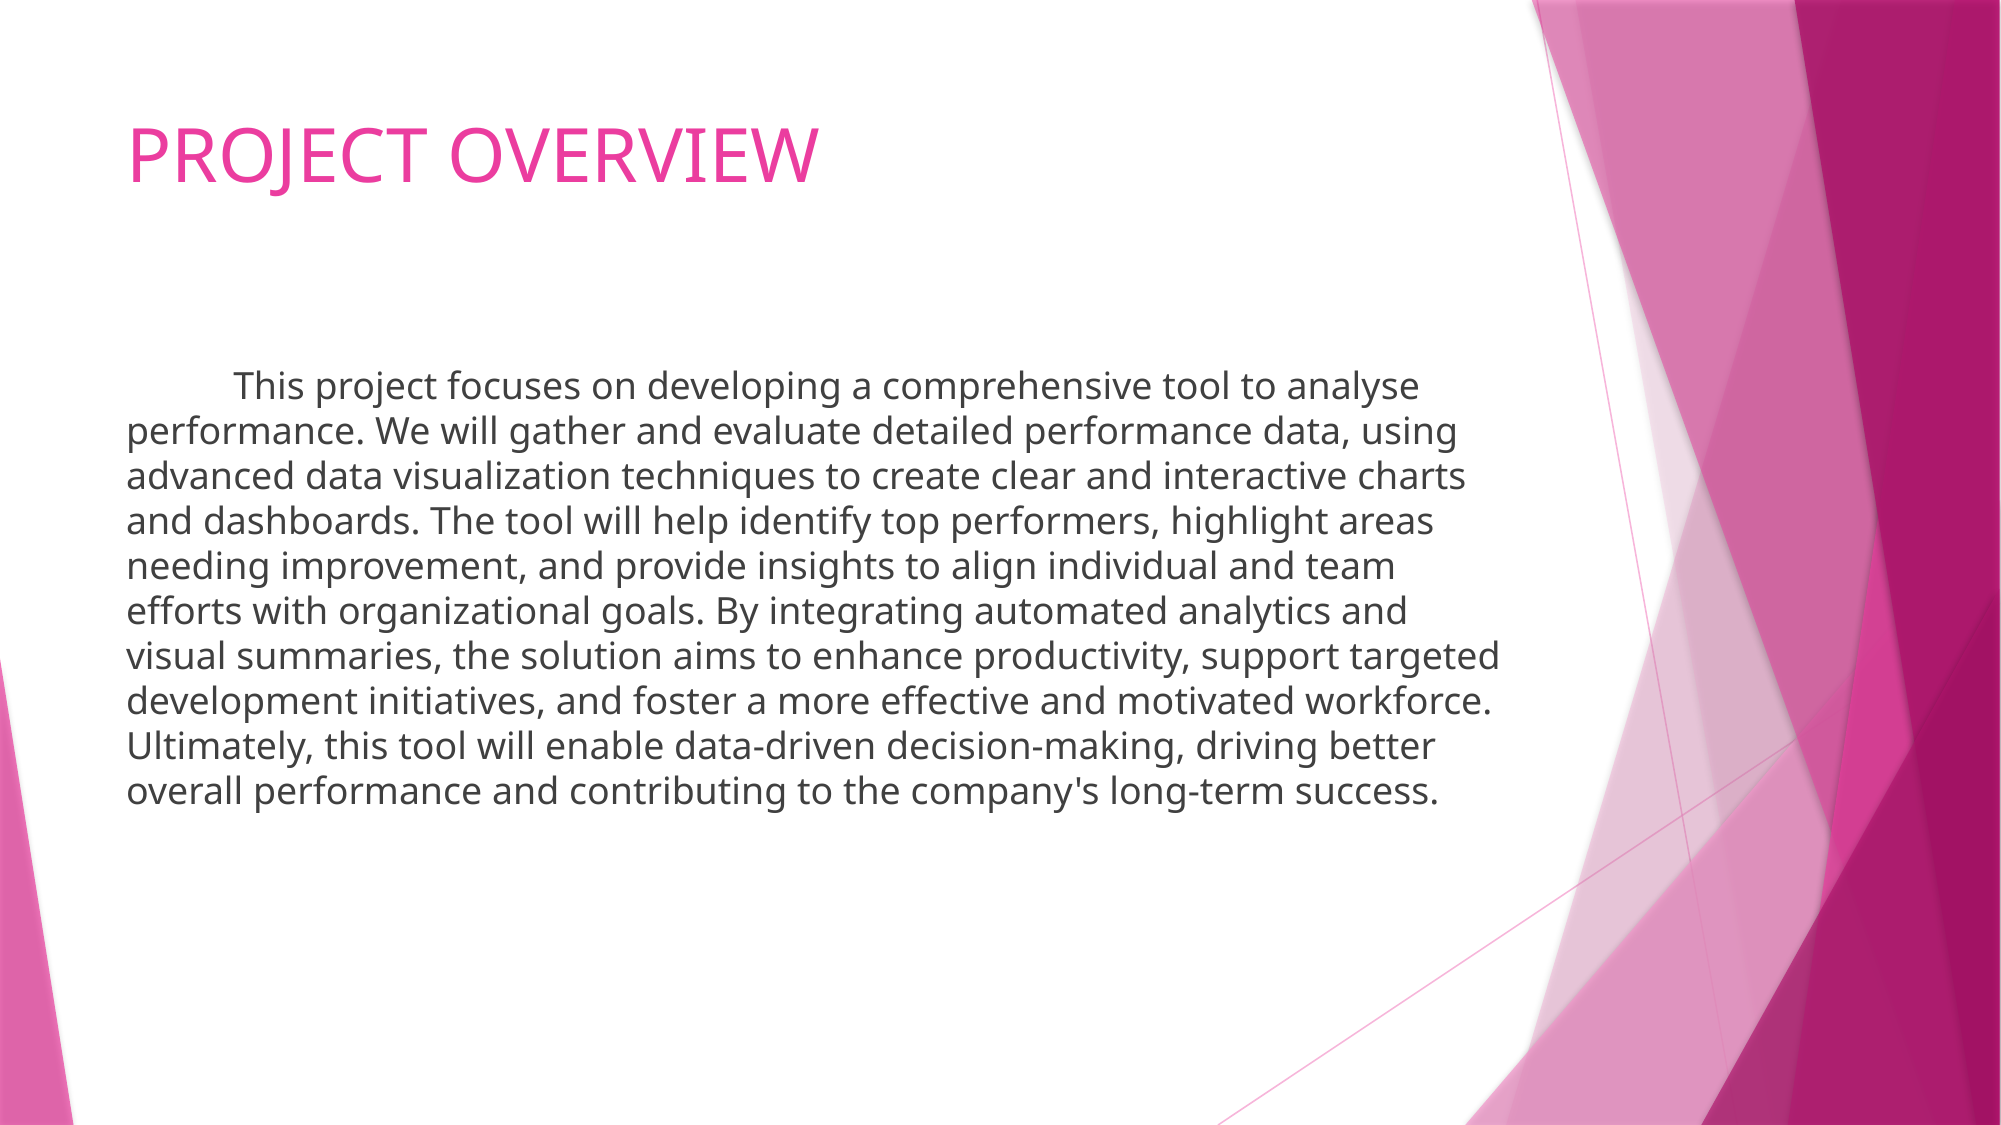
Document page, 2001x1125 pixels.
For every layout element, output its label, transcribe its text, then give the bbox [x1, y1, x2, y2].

list This project focuses on developing a comprehensive tool to analyse performance. We will gather and evaluate detailed performance data, using advanced data visualization techniques to create clear and interactive charts and dashboards. The tool will help identify top performers, highlight areas needing improvement, and provide insights to align individual and team efforts with organizational goals. By integrating automated analytics and visual summaries, the solution aims to enhance productivity, support targeted development initiatives, and foster a more effective and motivated workforce. Ultimately, this tool will enable data-driven decision-making, driving better overall performance and contributing to the company's long-term success. [111, 354, 1522, 992]
title PROJECT OVERVIEW [111, 99, 1522, 317]
